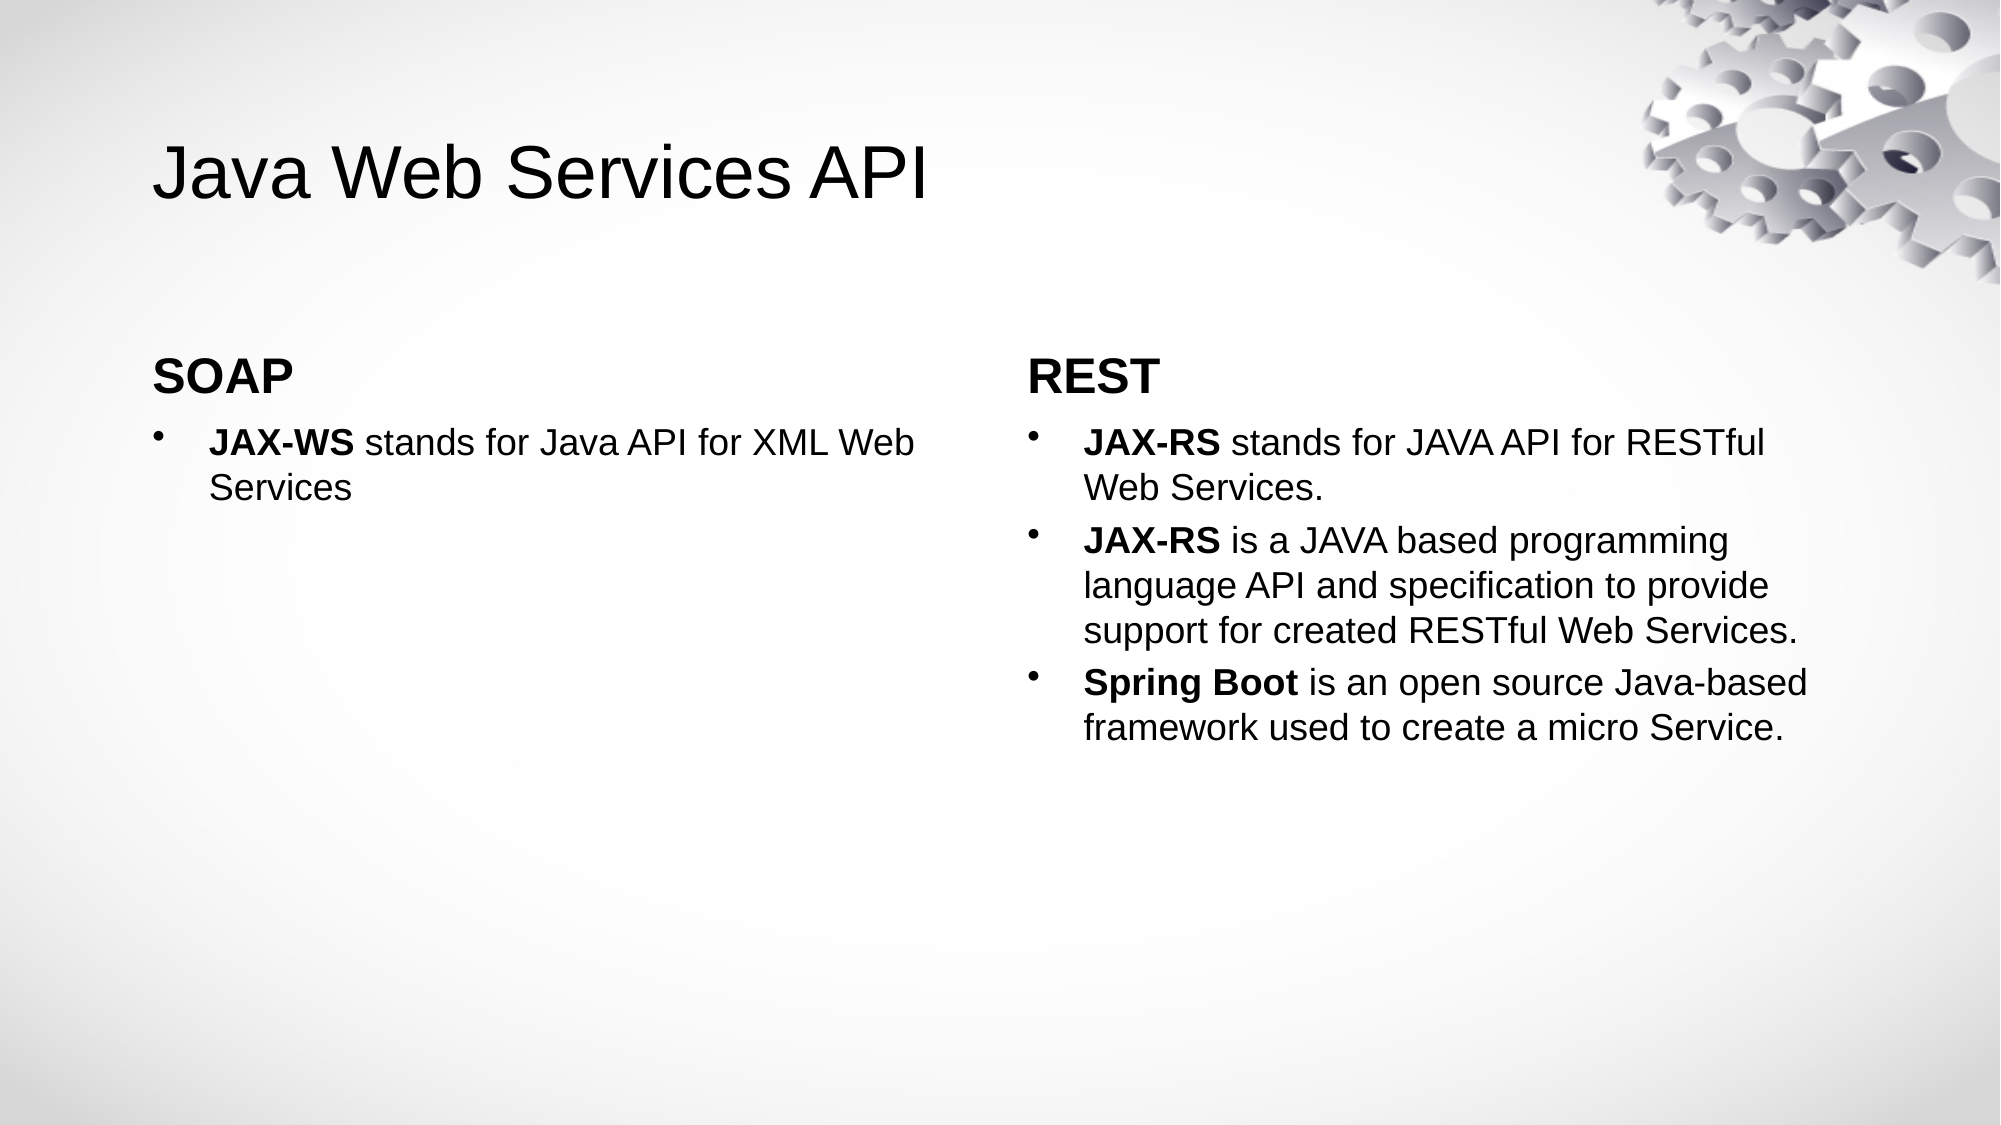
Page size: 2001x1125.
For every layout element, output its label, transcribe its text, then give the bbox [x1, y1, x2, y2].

list SOAP [137, 275, 985, 410]
title Java Web Services API [137, 59, 1864, 278]
picture [0, 0, 2000, 1125]
list JAX-RS stands for JAVA API for RESTful Web Services. JAX-RS is a JAVA based programming language API and specification to provide support for created RESTful Web Services. Spring Boot is an open source Java-based framework used to create a micro Service. [1012, 410, 1864, 1016]
list REST [1012, 275, 1864, 410]
list JAX-WS stands for Java API for XML Web Services [137, 410, 985, 1016]
